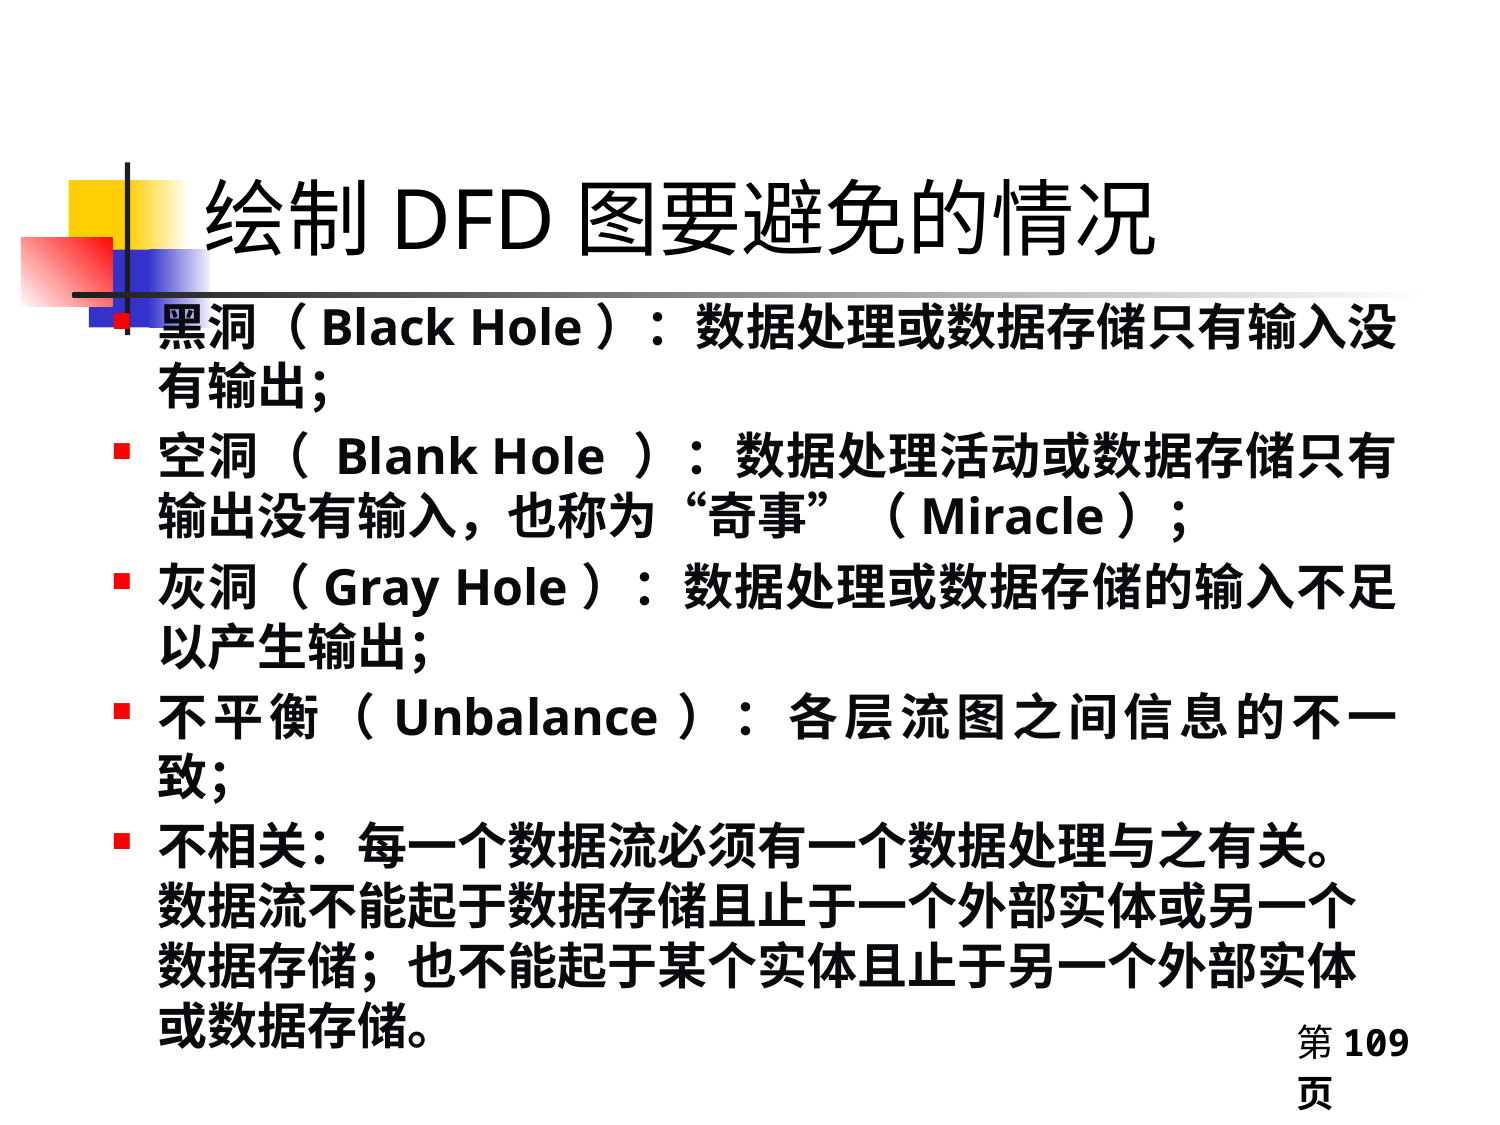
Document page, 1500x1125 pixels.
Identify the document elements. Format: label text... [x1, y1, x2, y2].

list 黑洞（Black Hole）：数据处理或数据存储只有输入没有输出； 空洞（ Blank Hole ）：数据处理活动或数据存储只有输出没有输入，也称为“奇事”（Miracle）； 灰洞（Gray Hole）：数据处理或数据存储的输入不足以产生输出； 不平衡（Unbalance）：各层流图之间信息的不一致； 不相关：每一个数据流必须有一个数据处理与之有关。数据流不能起于数据存储且止于一个外部实体或另一个数据存储；也不能起于某个实体且止于另一个外部实体或数据存储。 [64, 287, 1413, 1076]
title 绘制DFD图要避免的情况 [188, 34, 1468, 276]
